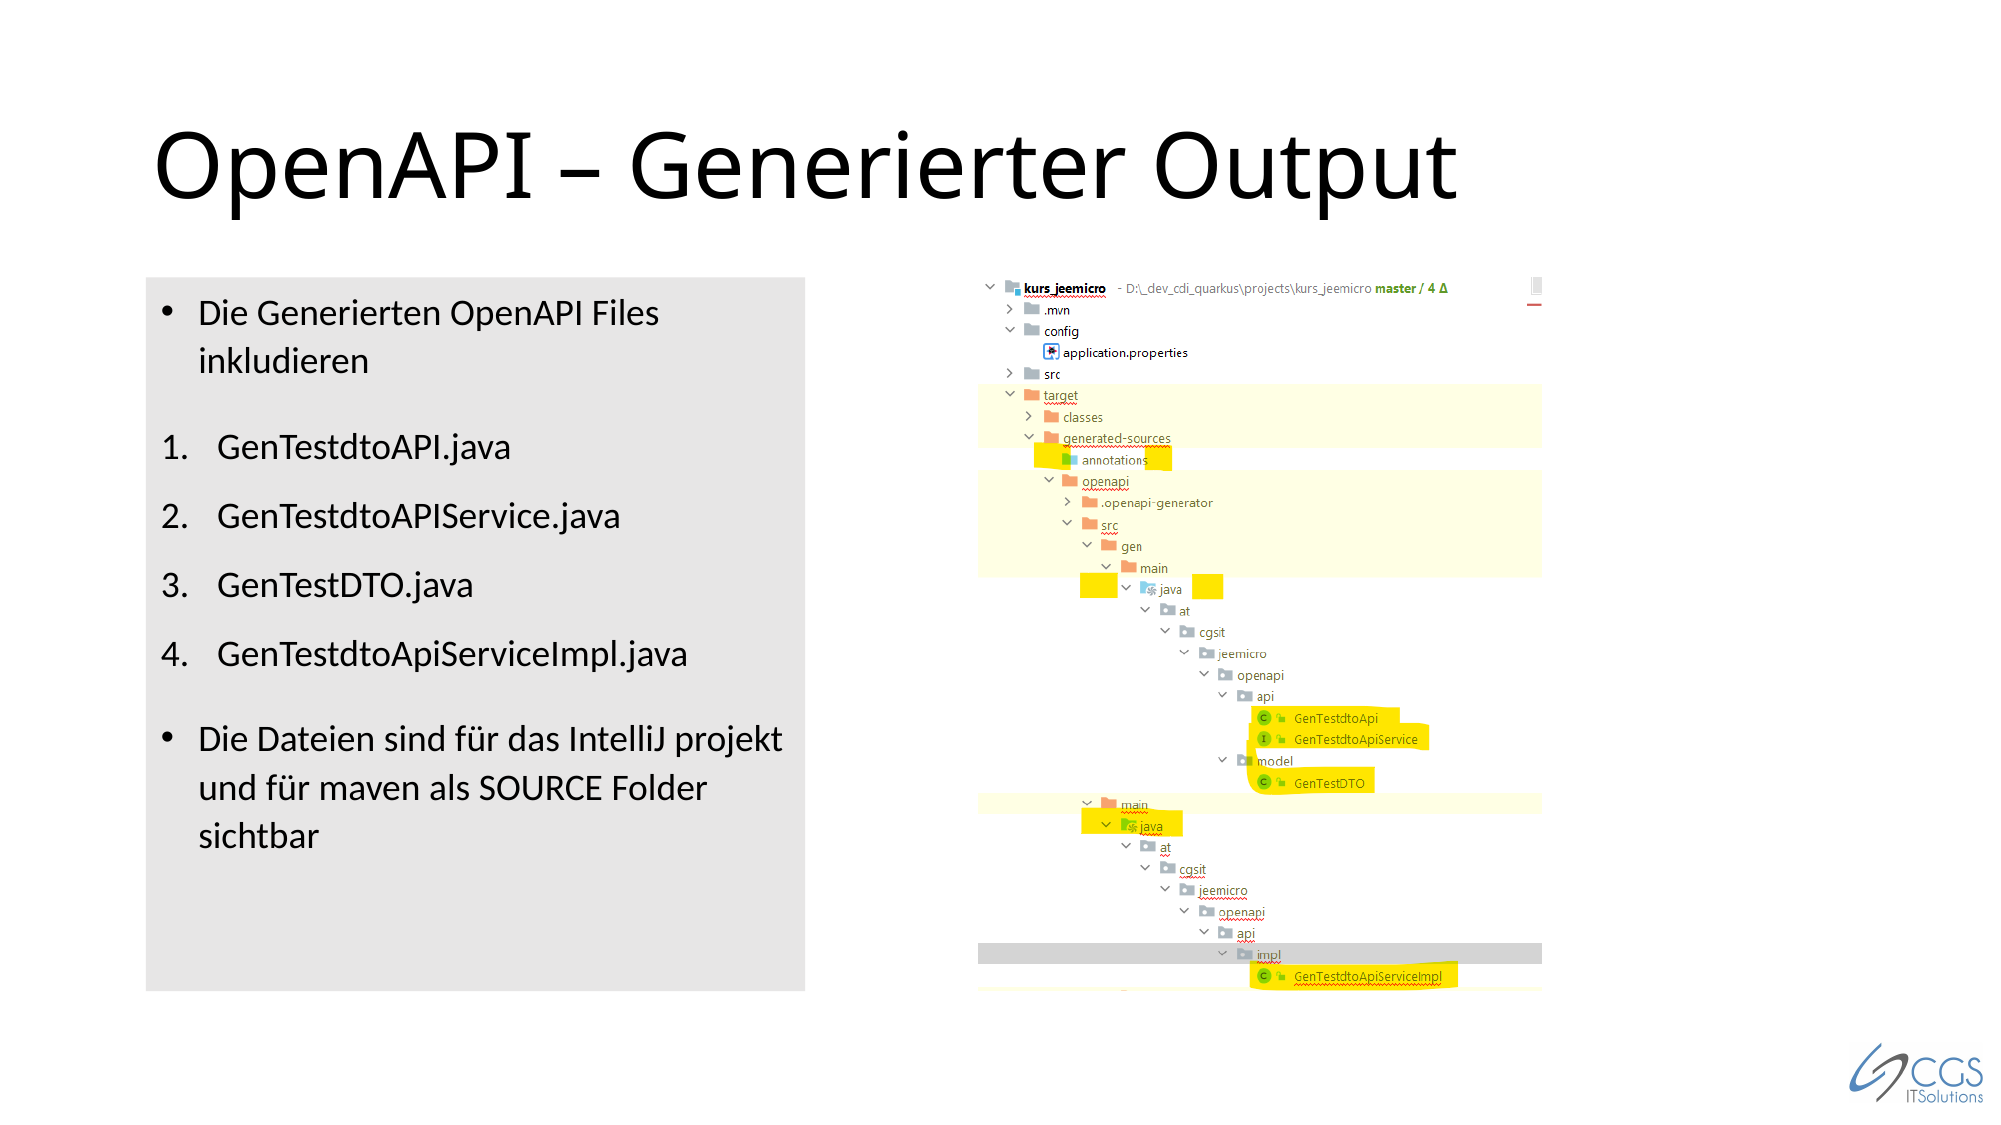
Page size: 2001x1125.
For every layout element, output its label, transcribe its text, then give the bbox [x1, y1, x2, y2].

list Die Generierten OpenAPI Files inkludieren GenTestdtoAPI.java GenTestdtoAPIService.java GenTestDTO.java GenTestdtoApiServiceImpl.java Die Dateien sind für das IntelliJ projekt und für maven als SOURCE Folder sichtbar [145, 277, 806, 992]
picture [1849, 1042, 1983, 1103]
title OpenAPI – Generierter Output [137, 59, 1863, 278]
picture [978, 277, 1542, 991]
